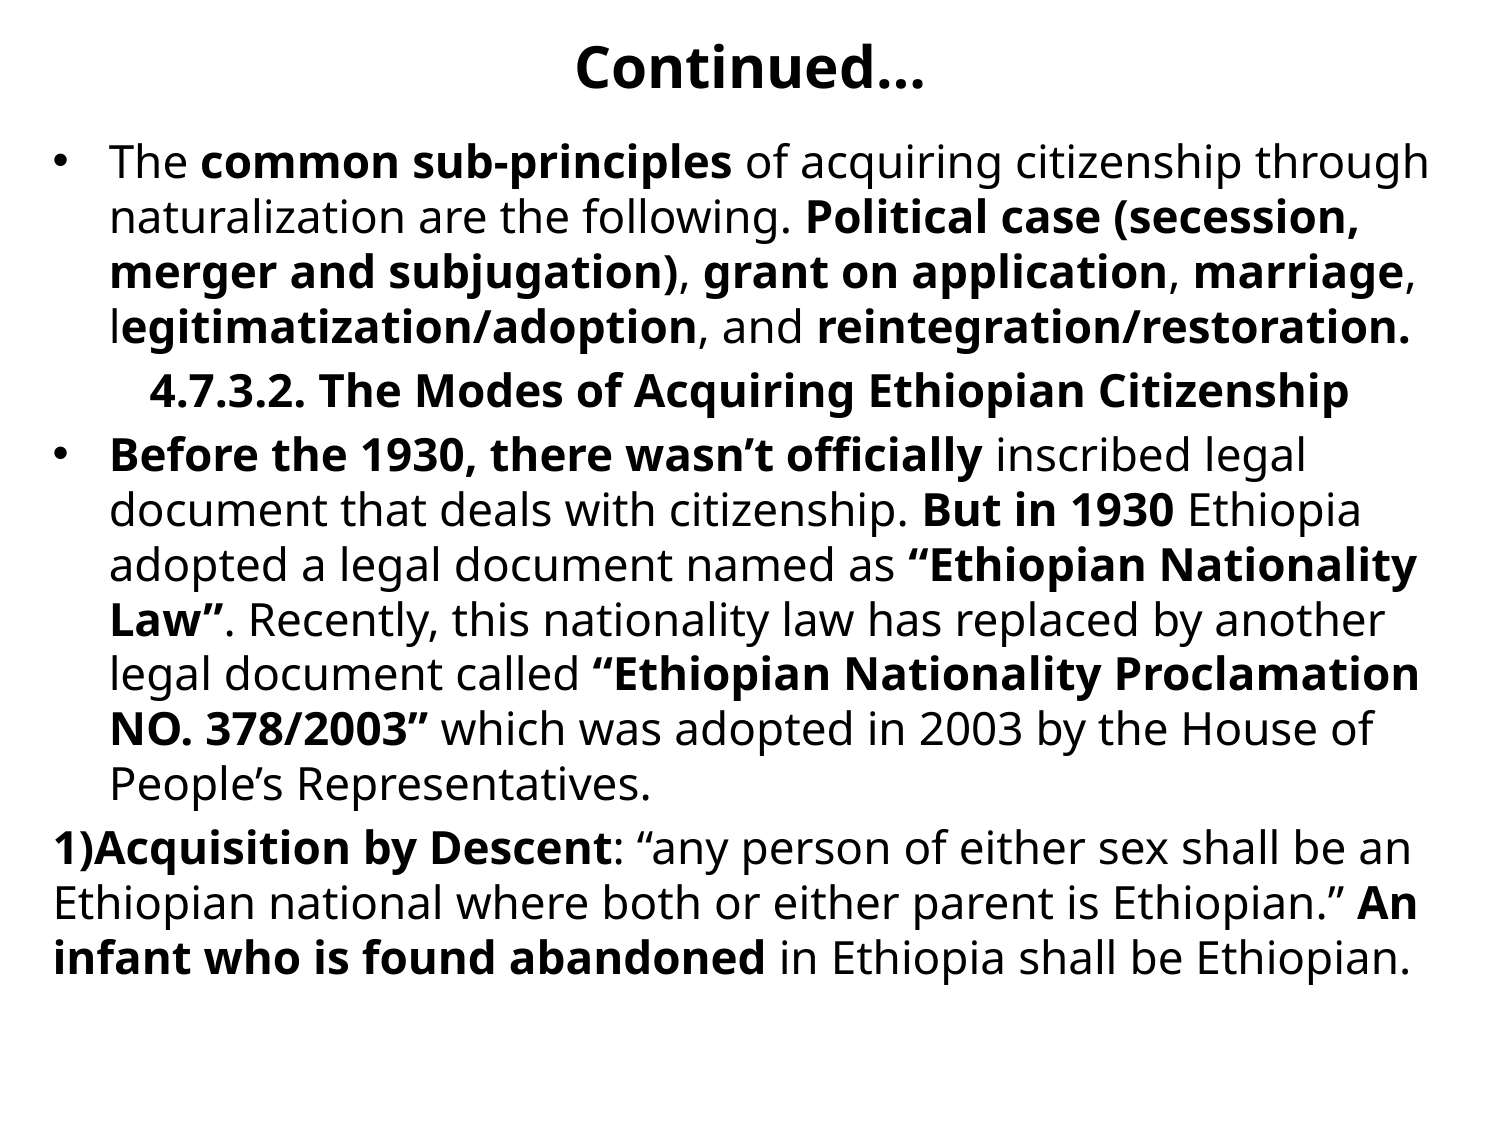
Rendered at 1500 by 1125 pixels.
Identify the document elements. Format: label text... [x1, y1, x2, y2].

list The common sub-principles of acquiring citizenship through naturalization are the following. Political case (secession, merger and subjugation), grant on application, marriage, legitimatization/adoption, and reintegration/restoration. 4.7.3.2. The Modes of Acquiring Ethiopian Citizenship Before the 1930, there wasn’t officially inscribed legal document that deals with citizenship. But in 1930 Ethiopia adopted a legal document named as “Ethiopian Nationality Law”. Recently, this nationality law has replaced by another legal document called “Ethiopian Nationality Proclamation NO. 378/2003” which was adopted in 2003 by the House of People’s Representatives. 1)Acquisition by Descent: “any person of either sex shall be an Ethiopian national where both or either parent is Ethiopian.” An infant who is found abandoned in Ethiopia shall be Ethiopian. [37, 125, 1463, 1088]
title Continued… [75, 24, 1425, 105]
